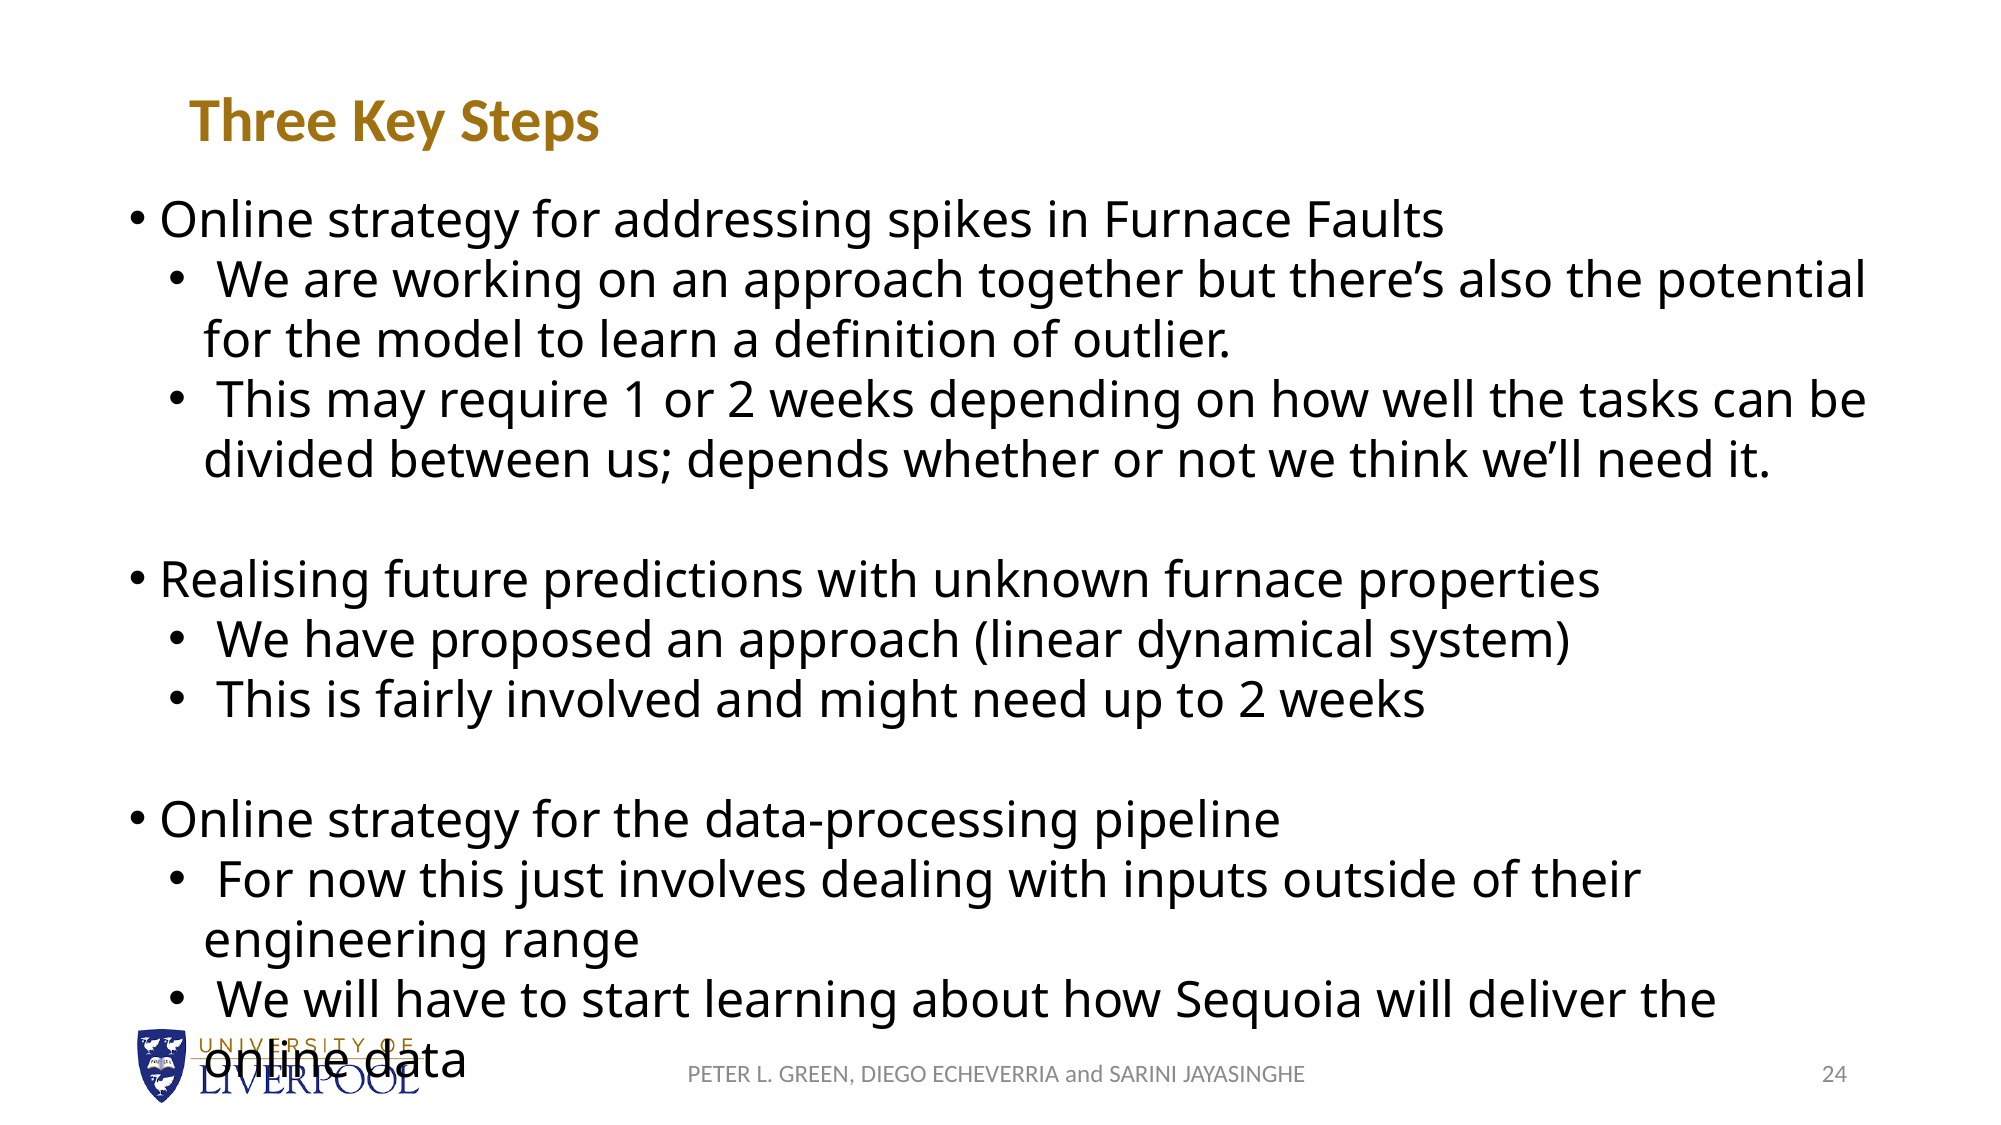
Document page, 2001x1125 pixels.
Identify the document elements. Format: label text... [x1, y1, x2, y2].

text_box Online strategy for addressing spikes in Furnace Faults We are working on an approach together but there’s also the potential for the model to learn a definition of outlier. This may require 1 or 2 weeks depending on how well the tasks can be divided between us; depends whether or not we think we’ll need it. Realising future predictions with unknown furnace properties We have proposed an approach (linear dynamical system) This is fairly involved and might need up to 2 weeks Online strategy for the data-processing pipeline For now this just involves dealing with inputs outside of their engineering range We will have to start learning about how Sequoia will deliver the online data [114, 179, 1886, 1125]
text_box Three Key Steps [174, 71, 1167, 162]
